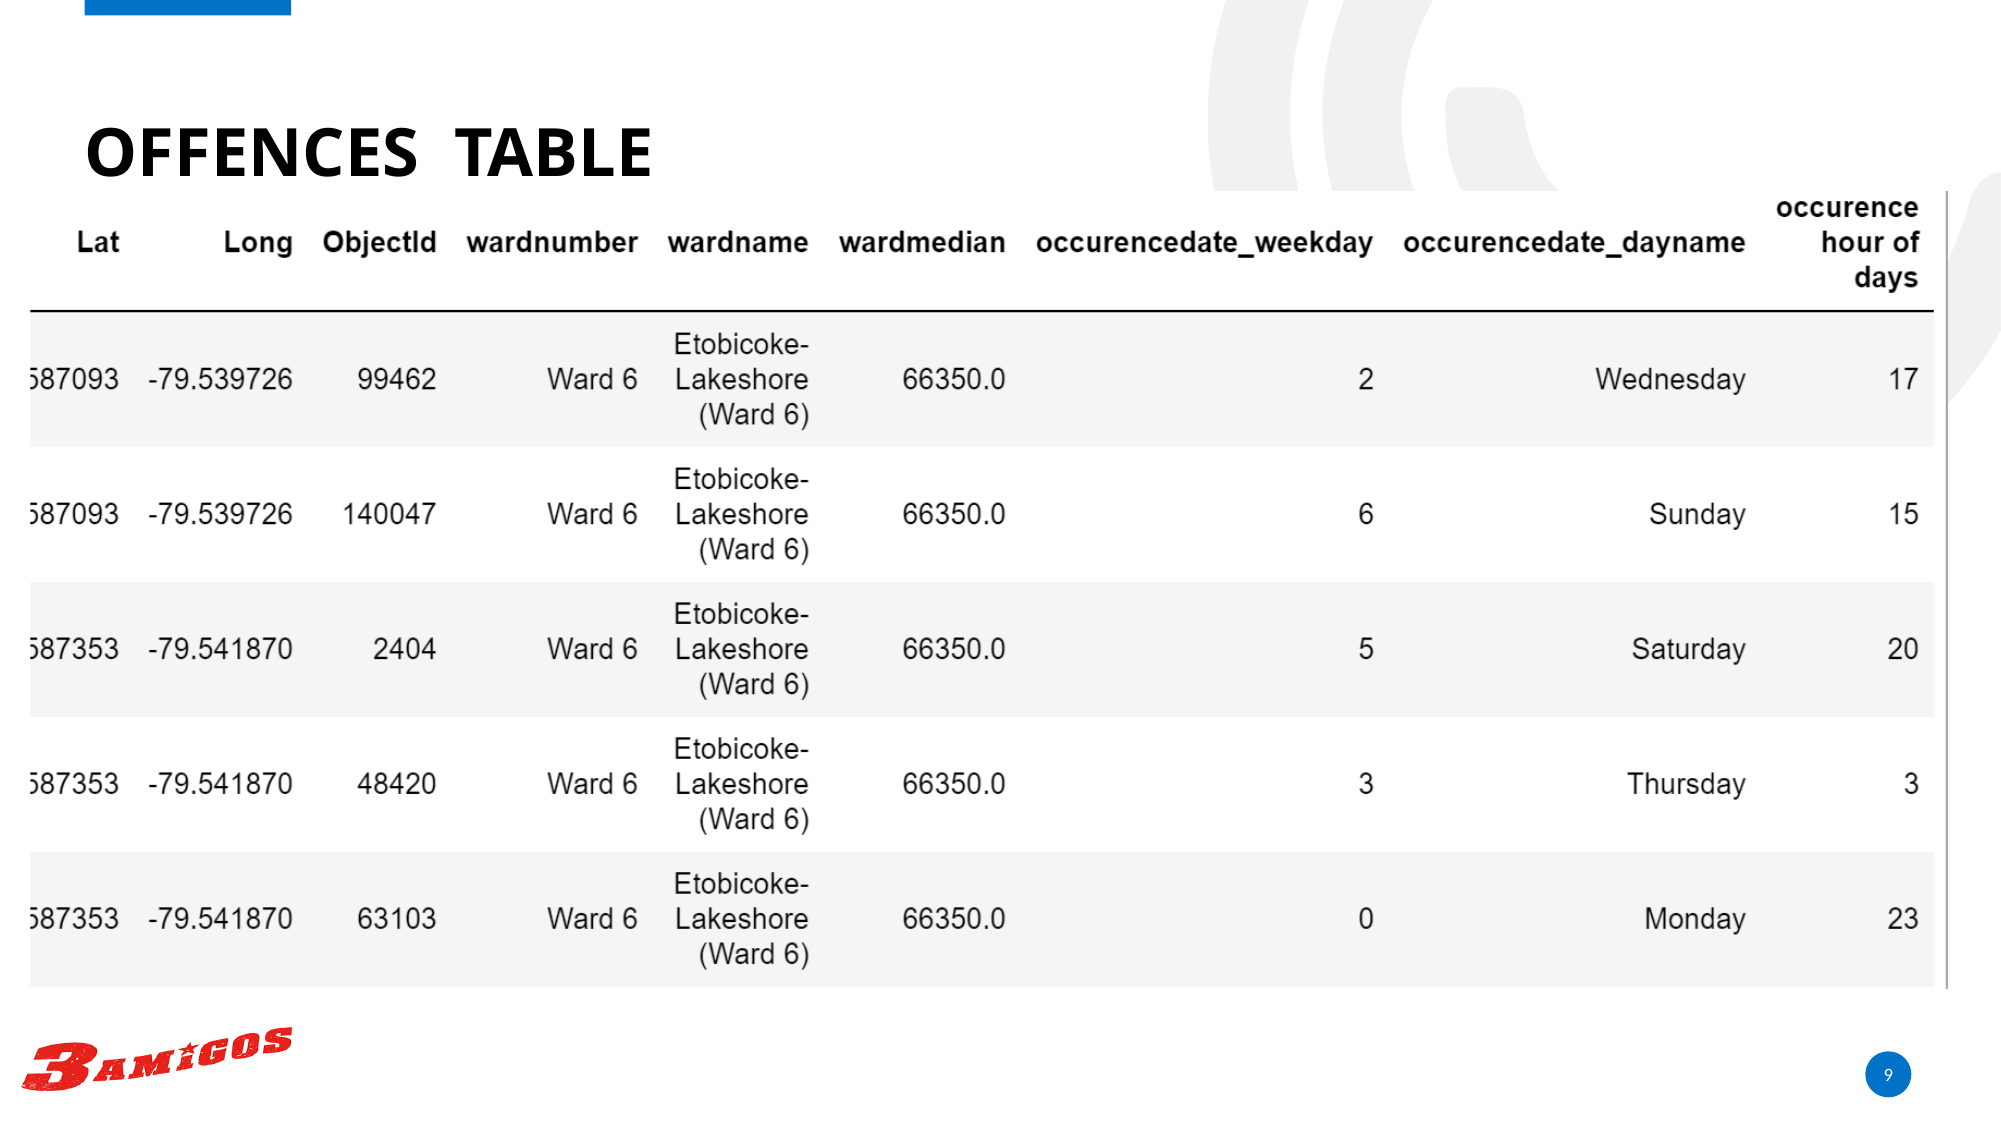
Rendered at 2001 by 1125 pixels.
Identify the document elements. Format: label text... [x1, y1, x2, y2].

title Offences Table [84, 40, 1914, 191]
picture [21, 1027, 292, 1091]
slide_number 9 [1864, 1059, 1913, 1090]
picture [26, 191, 1948, 989]
